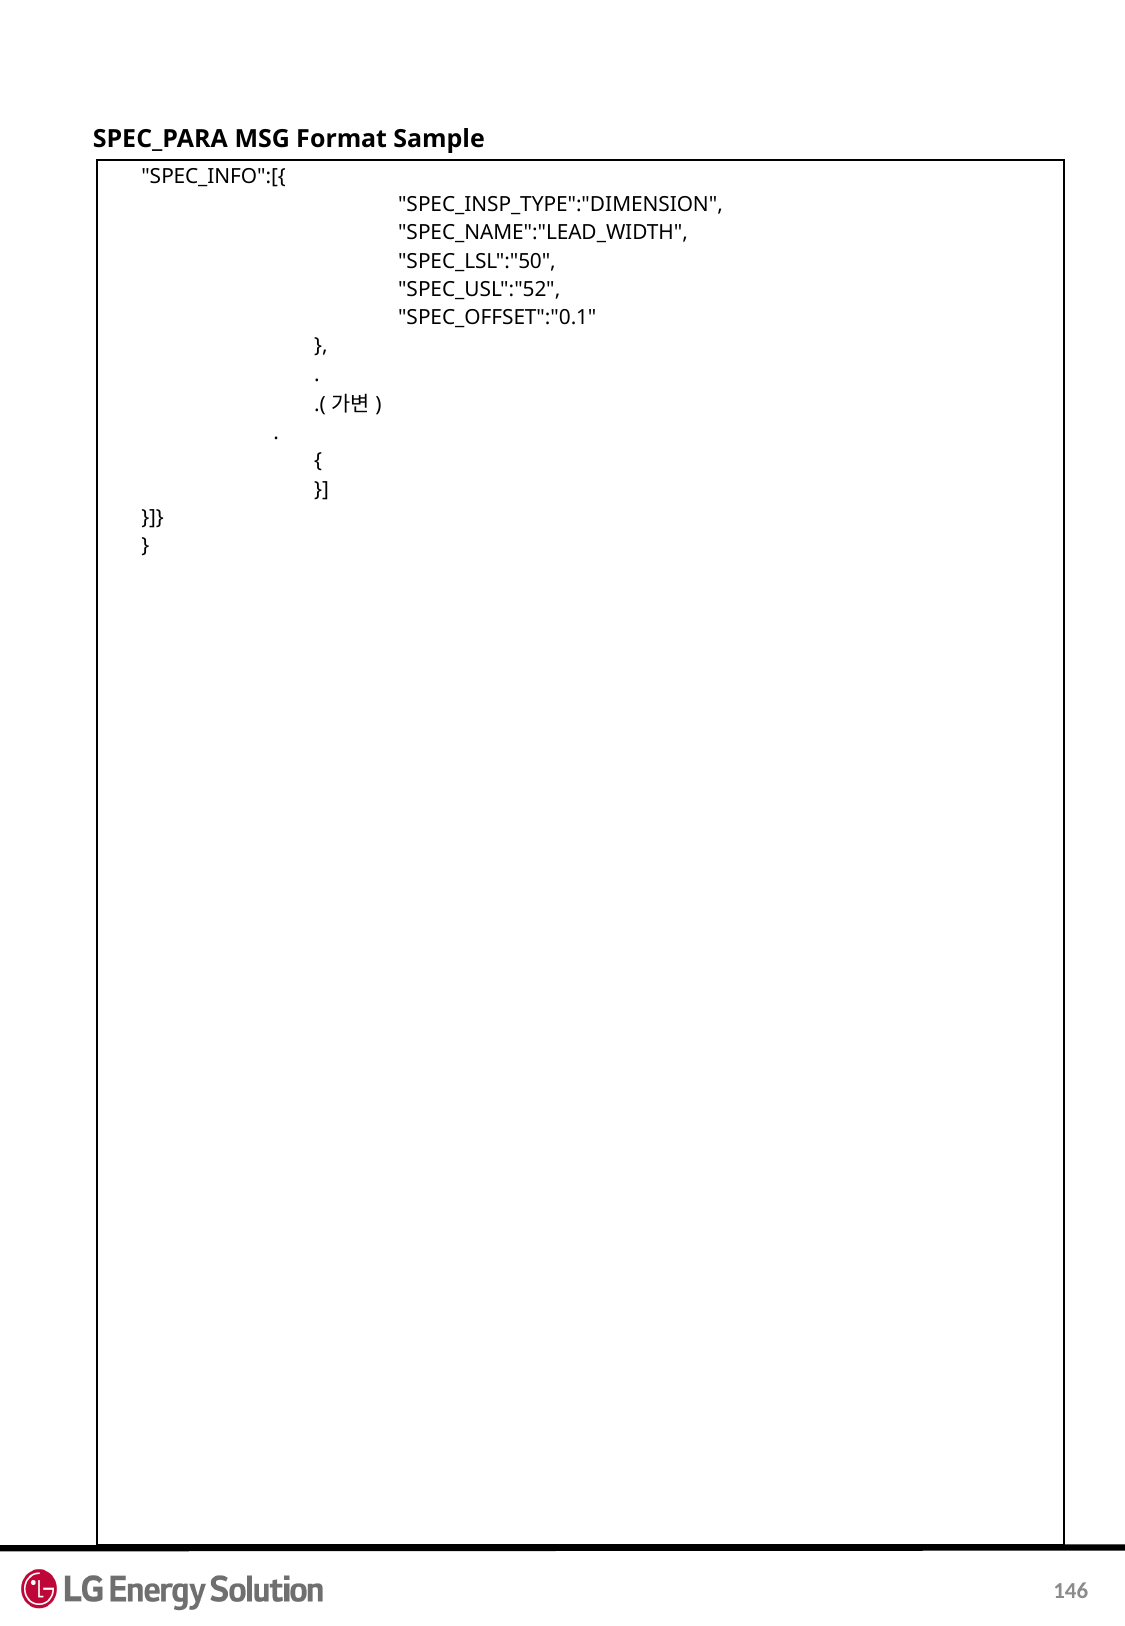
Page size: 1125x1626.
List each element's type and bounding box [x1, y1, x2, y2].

slide_number [927, 1568, 1104, 1611]
picture [18, 1565, 327, 1611]
table_header [98, 161, 1063, 1544]
text_box [60, 122, 1065, 153]
